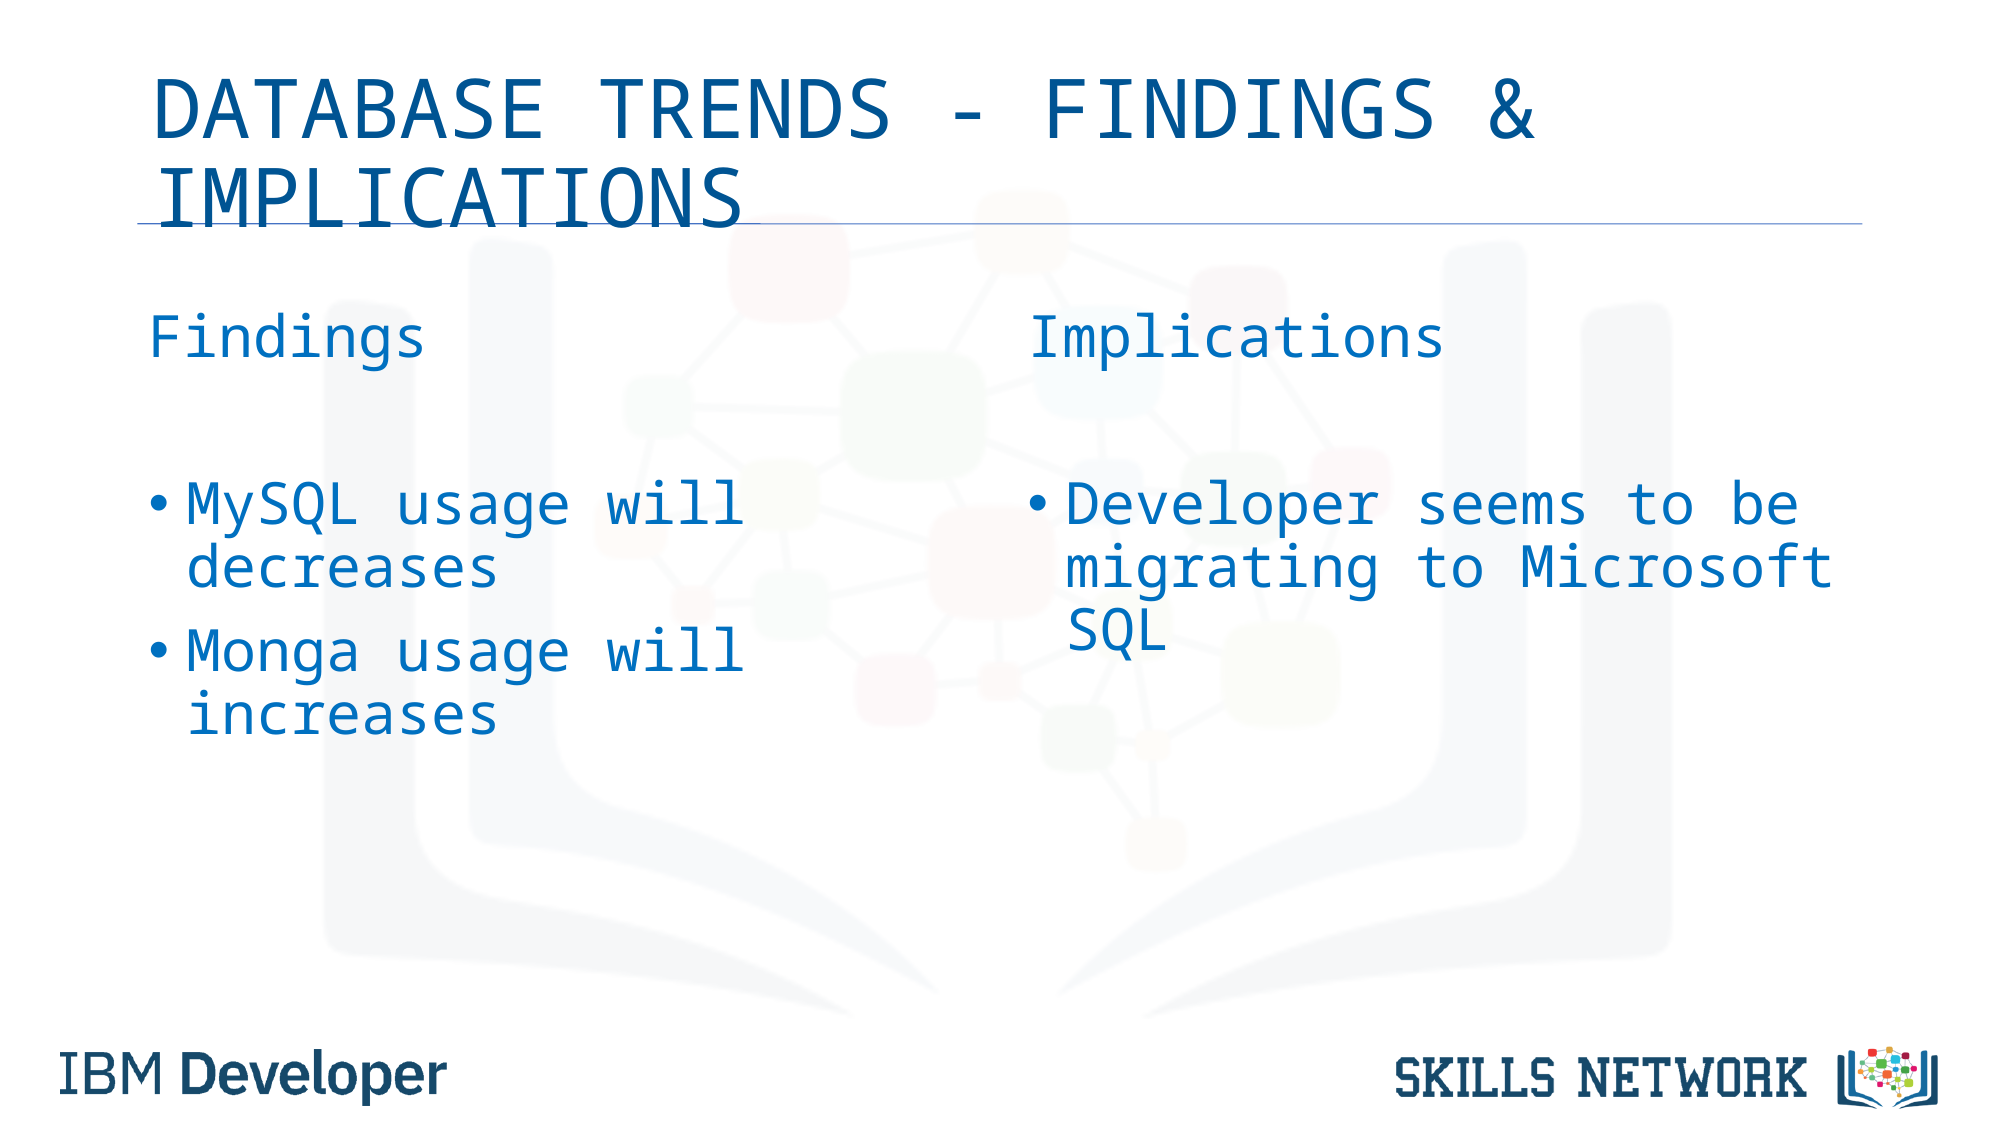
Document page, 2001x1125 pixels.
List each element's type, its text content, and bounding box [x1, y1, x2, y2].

list Findings MySQL usage will decreases Monga usage will increases [133, 299, 984, 1014]
title DATABASE TRENDS - FINDINGS & IMPLICATIONS [137, 59, 1863, 254]
picture [55, 1045, 459, 1108]
list Implications Developer seems to be migrating to Microsoft SQL [1012, 299, 1863, 1014]
picture [1390, 1045, 1945, 1111]
